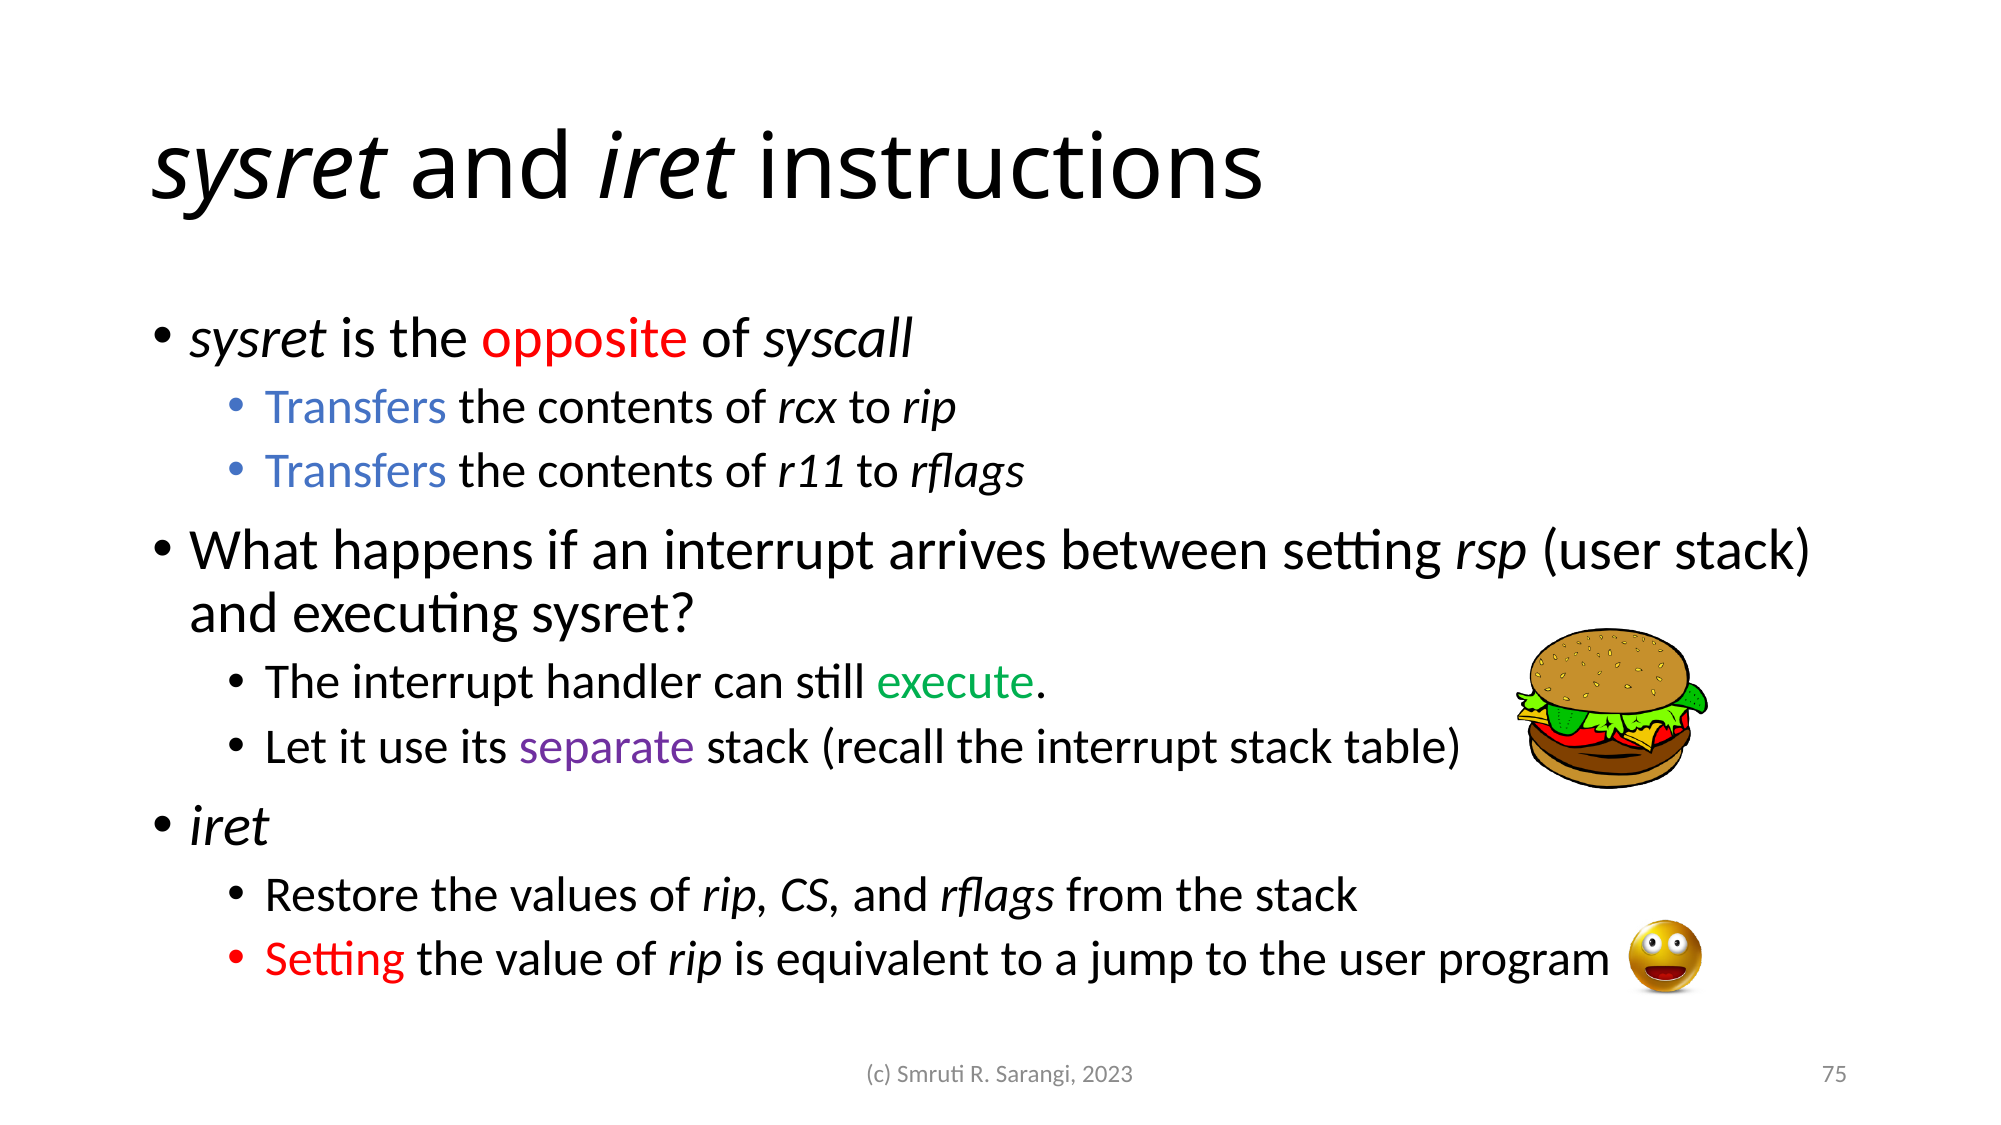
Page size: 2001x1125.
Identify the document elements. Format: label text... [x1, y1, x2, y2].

footer (c) Smruti R. Sarangi, 2023 [662, 1042, 1338, 1103]
picture [1516, 628, 1708, 789]
title sysret and iret instructions [137, 59, 1863, 278]
picture [1622, 913, 1708, 998]
slide_number 75 [1412, 1042, 1863, 1103]
list sysret is the opposite of syscall Transfers the contents of rcx to rip Transfers the contents of r11 to rflags What happens if an interrupt arrives between setting rsp (user stack) and executing sysret? The interrupt handler can still execute. Let it use its separate stack (recall the interrupt stack table) iret Restore the values of rip, CS, and rflags from the stack Setting the value of rip is equivalent to a jump to the user program [137, 299, 1863, 1014]
